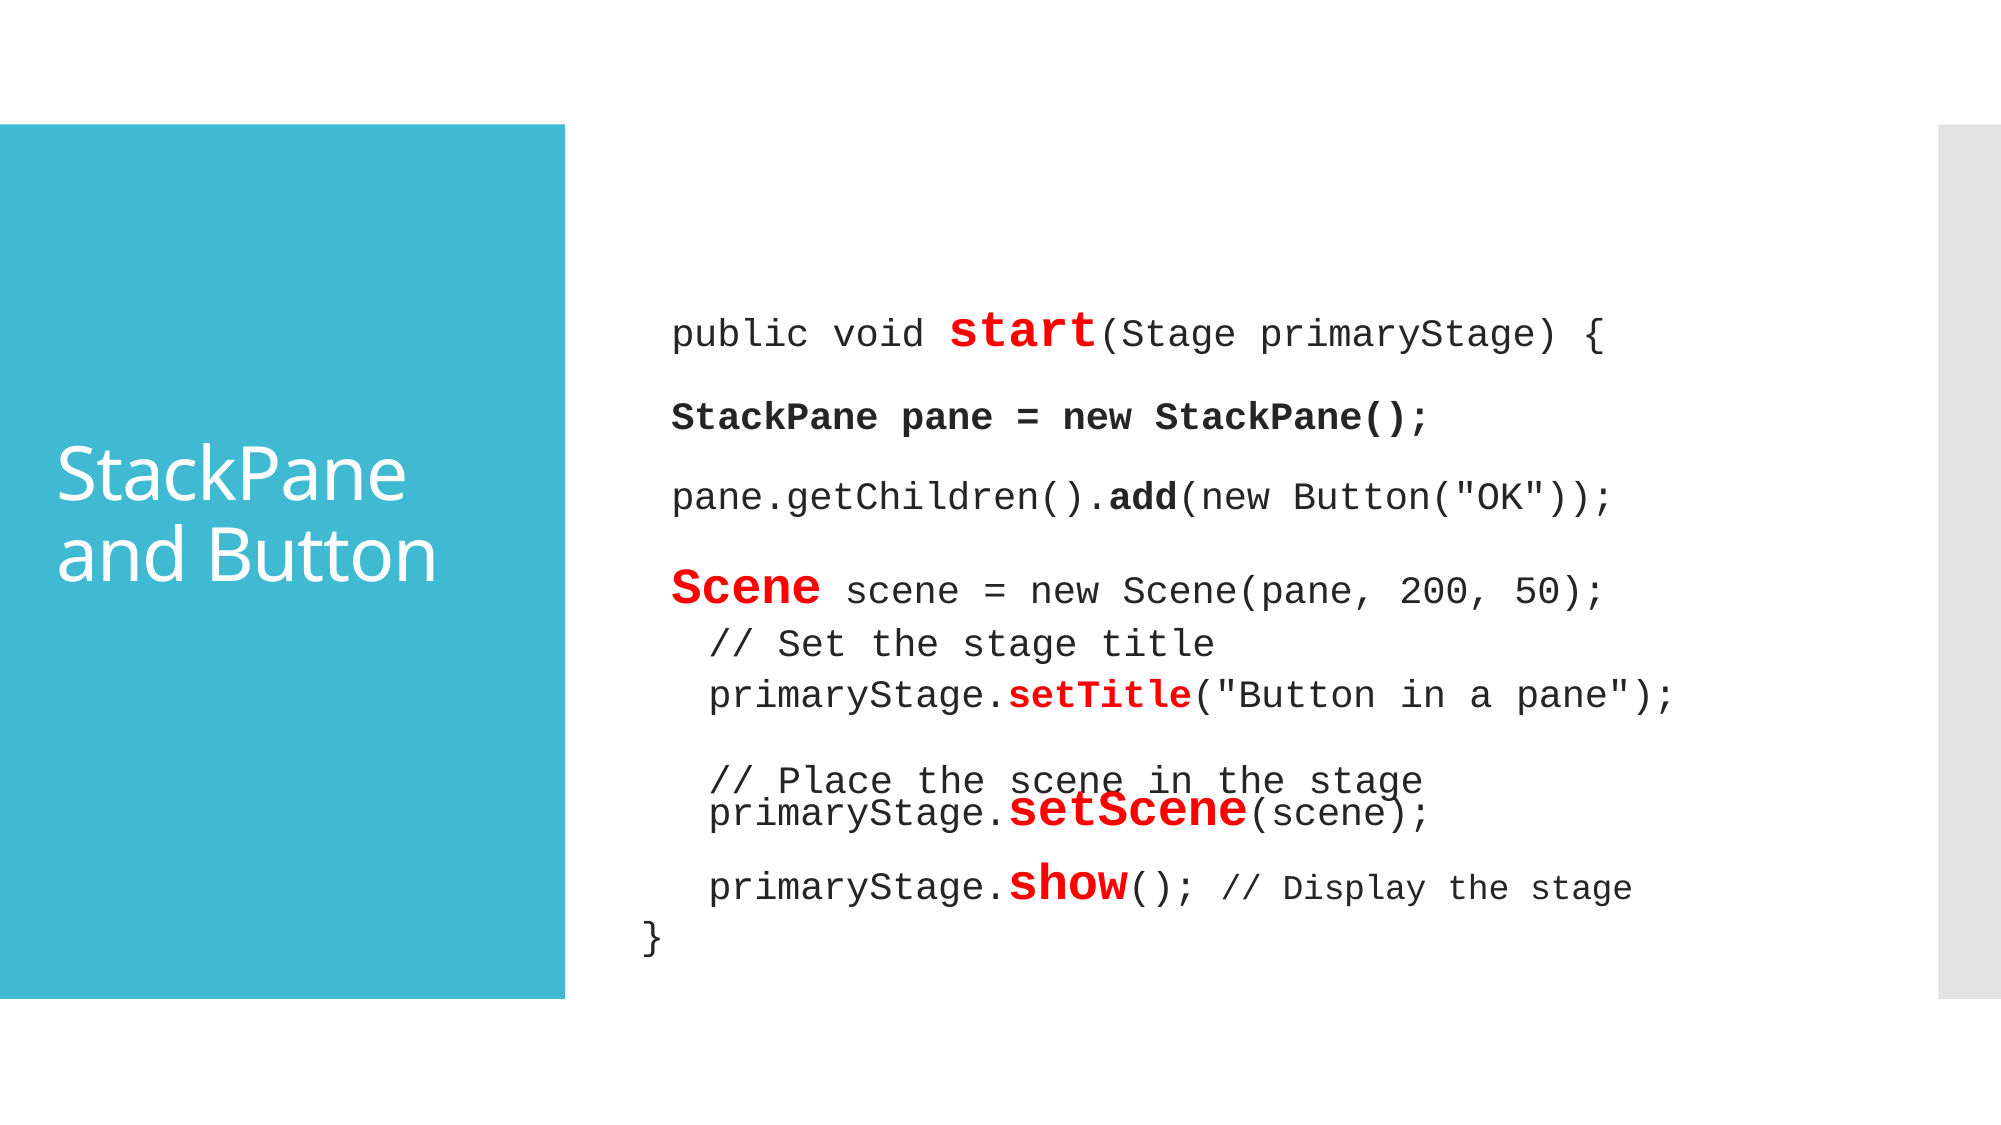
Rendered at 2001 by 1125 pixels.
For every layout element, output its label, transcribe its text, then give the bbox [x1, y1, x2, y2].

list public void start(Stage primaryStage) { StackPane pane = new StackPane(); pane.getChildren().add(new Button("OK")); Scene scene = new Scene(pane, 200, 50); // Set the stage title primaryStage.setTitle("Button in a pane"); // Place the scene in the stage primaryStage.setScene(scene); primaryStage.show(); // Display the stage } [584, 141, 2000, 982]
title StackPane and Button [41, 184, 525, 940]
